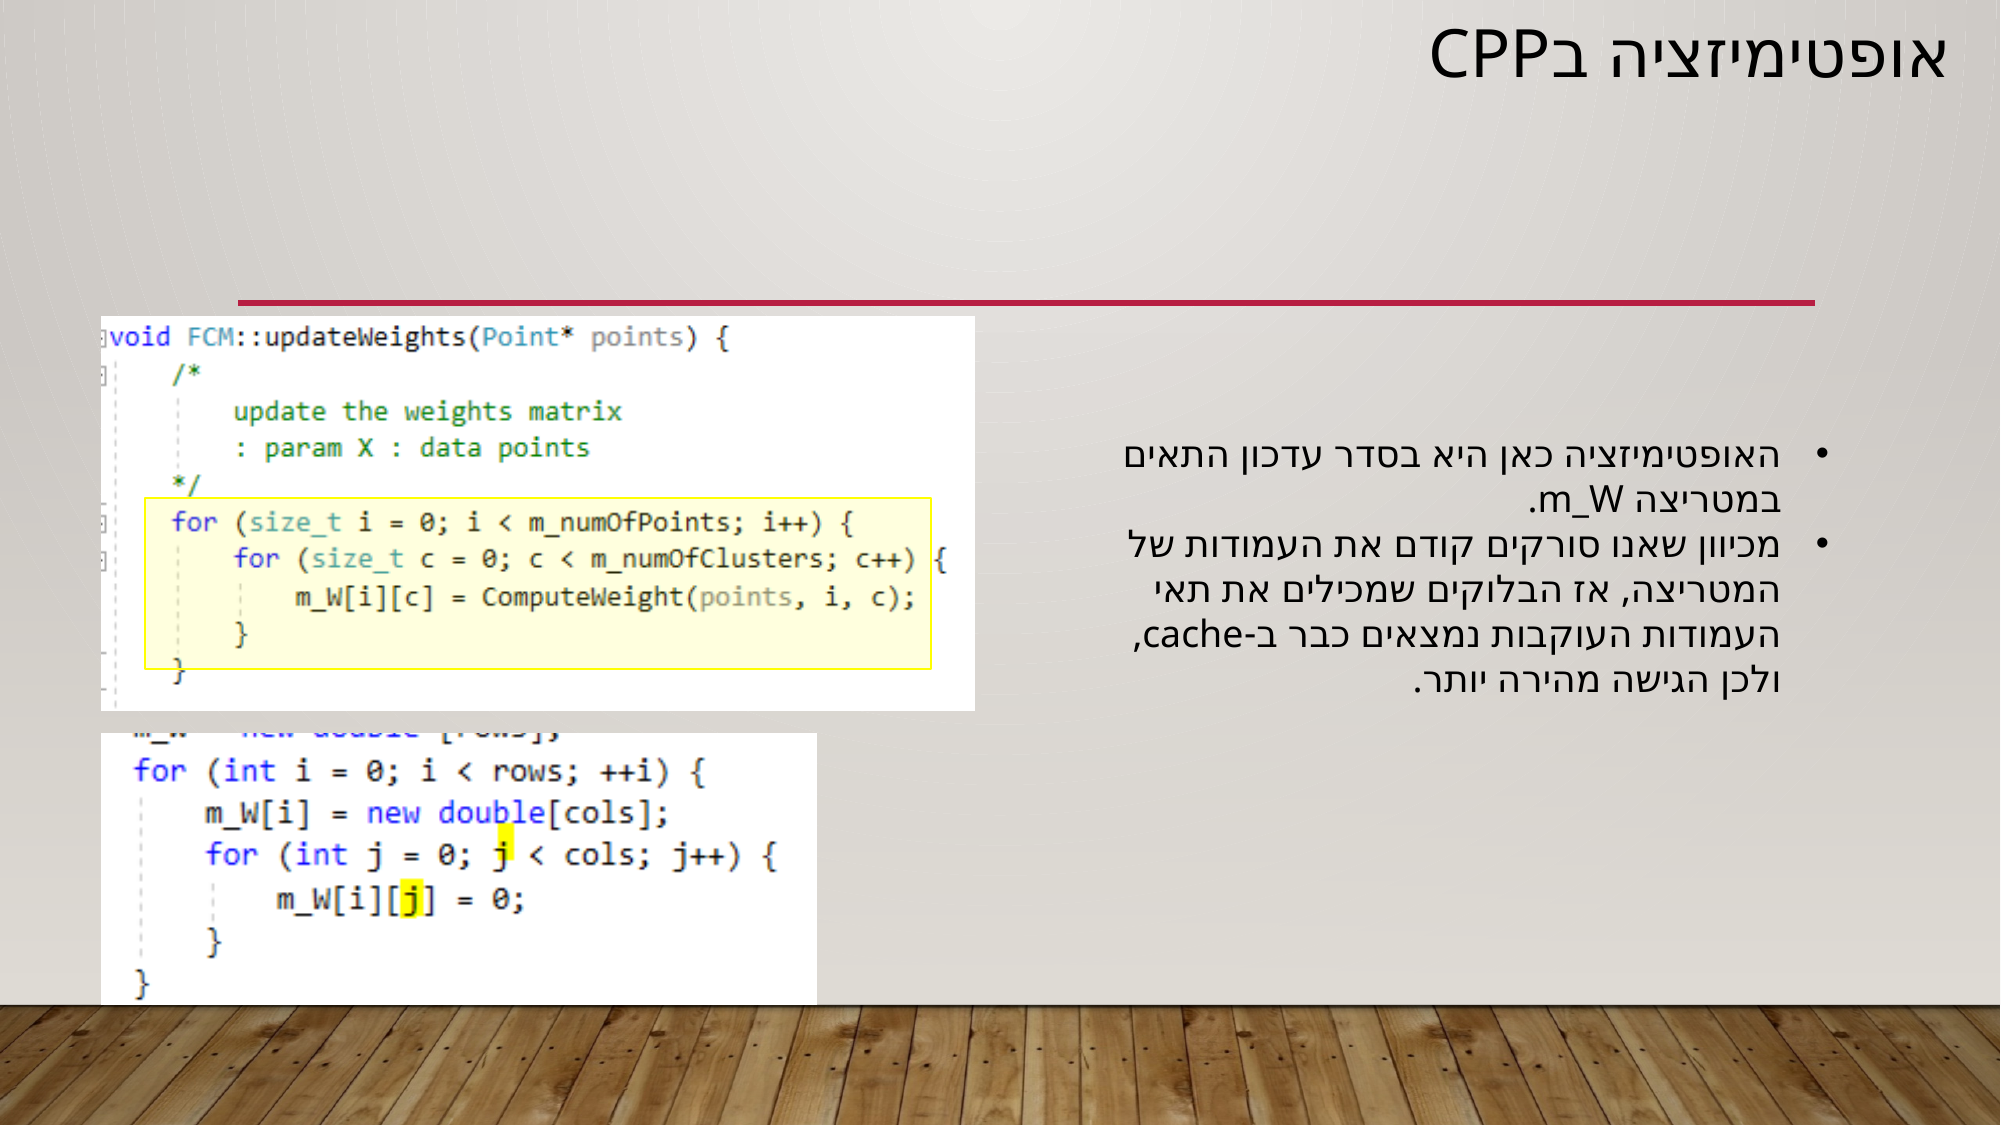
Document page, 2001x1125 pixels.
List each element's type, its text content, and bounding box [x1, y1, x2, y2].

picture [0, 732, 2000, 1125]
title אופטימיזציה בCPP [391, 12, 1967, 185]
text_box האופטימיזציה כאן היא בסדר עדכון התאים במטריצה m_W. מכיוון שאנו סורקים קודם את העמודות של המטריצה, אז הבלוקים שמכילים את תאי העמודות העוקבות נמצאים כבר ב-cache, ולכן הגישה מהירה יותר. [1071, 422, 1844, 707]
picture [101, 315, 975, 711]
